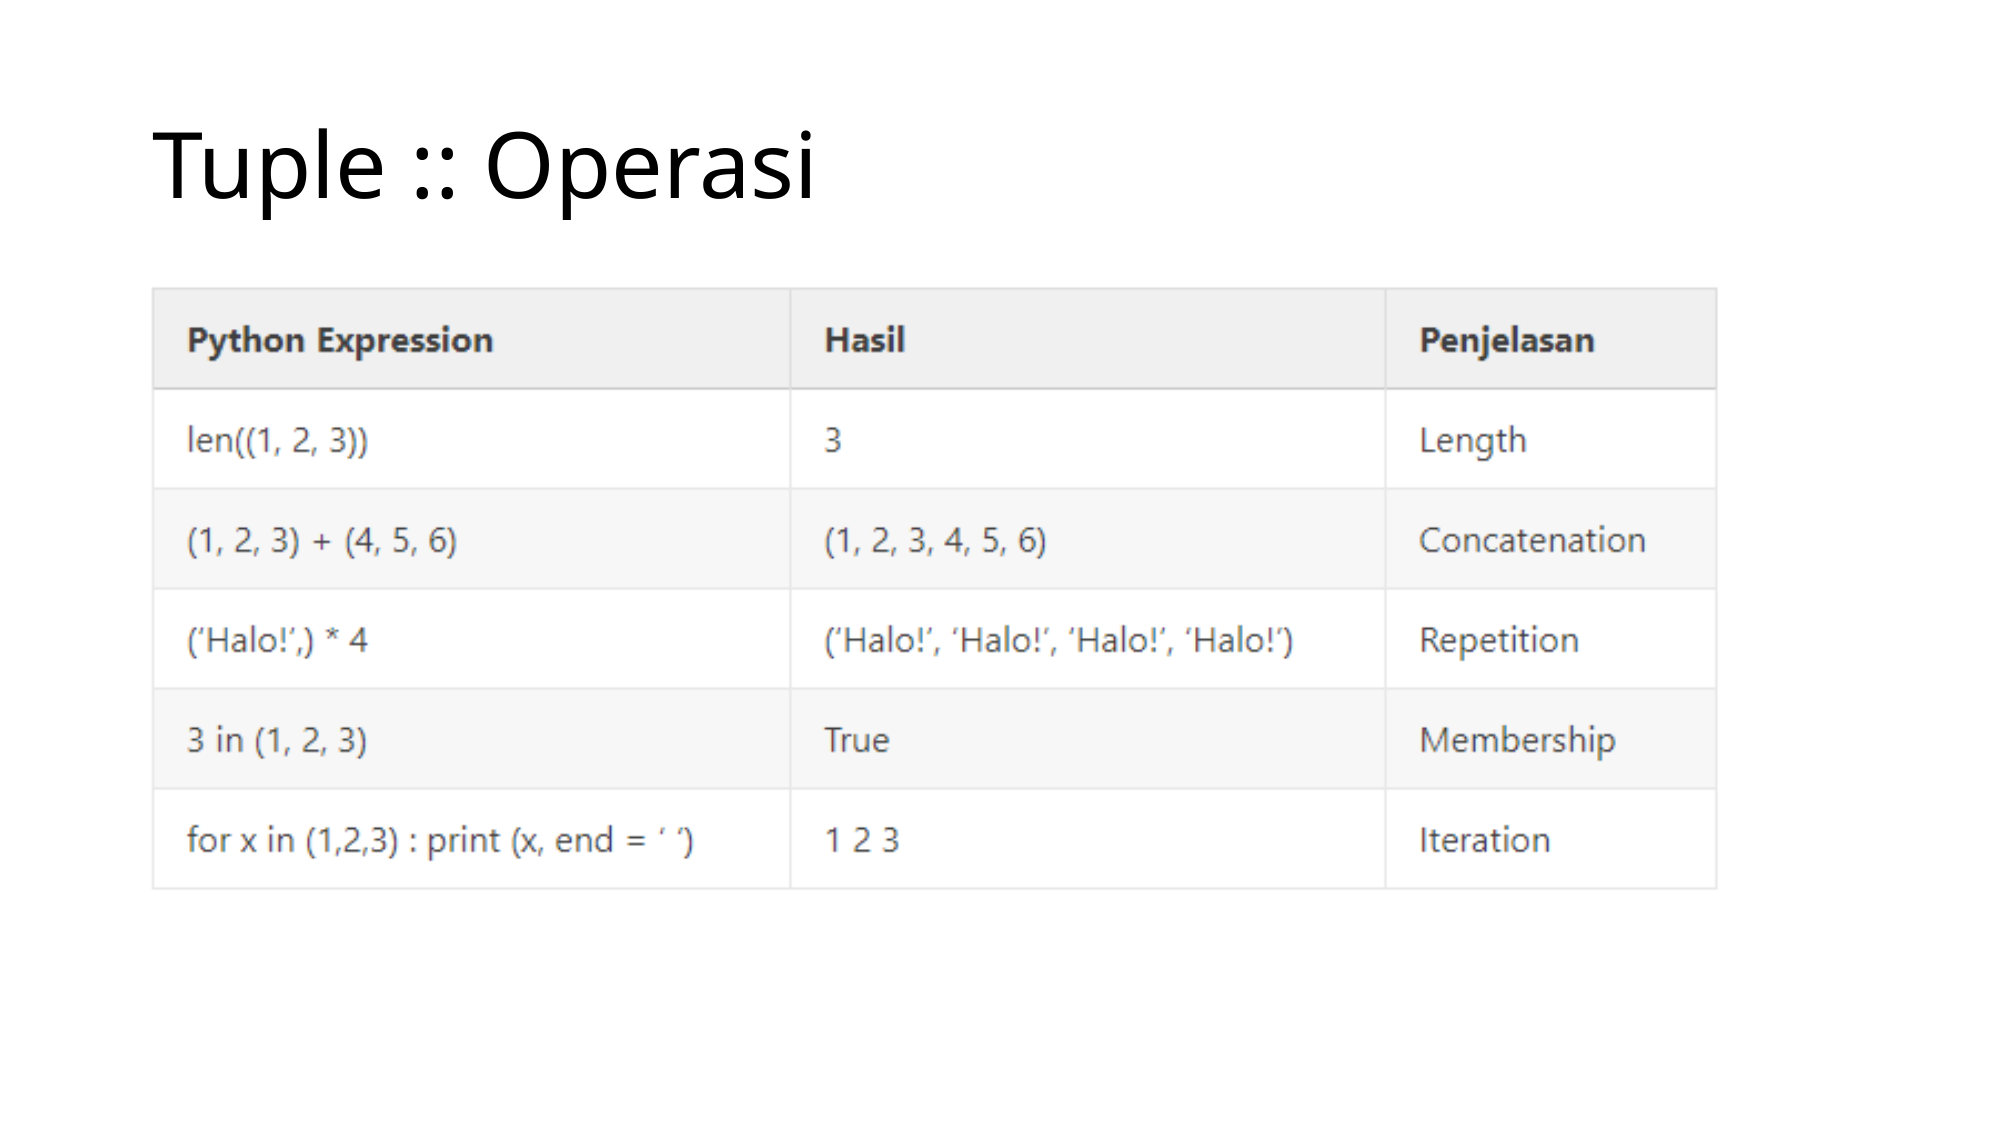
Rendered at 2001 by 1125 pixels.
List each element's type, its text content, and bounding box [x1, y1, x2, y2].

picture [137, 277, 1727, 908]
text_box Tuple :: Operasi [137, 59, 1863, 278]
